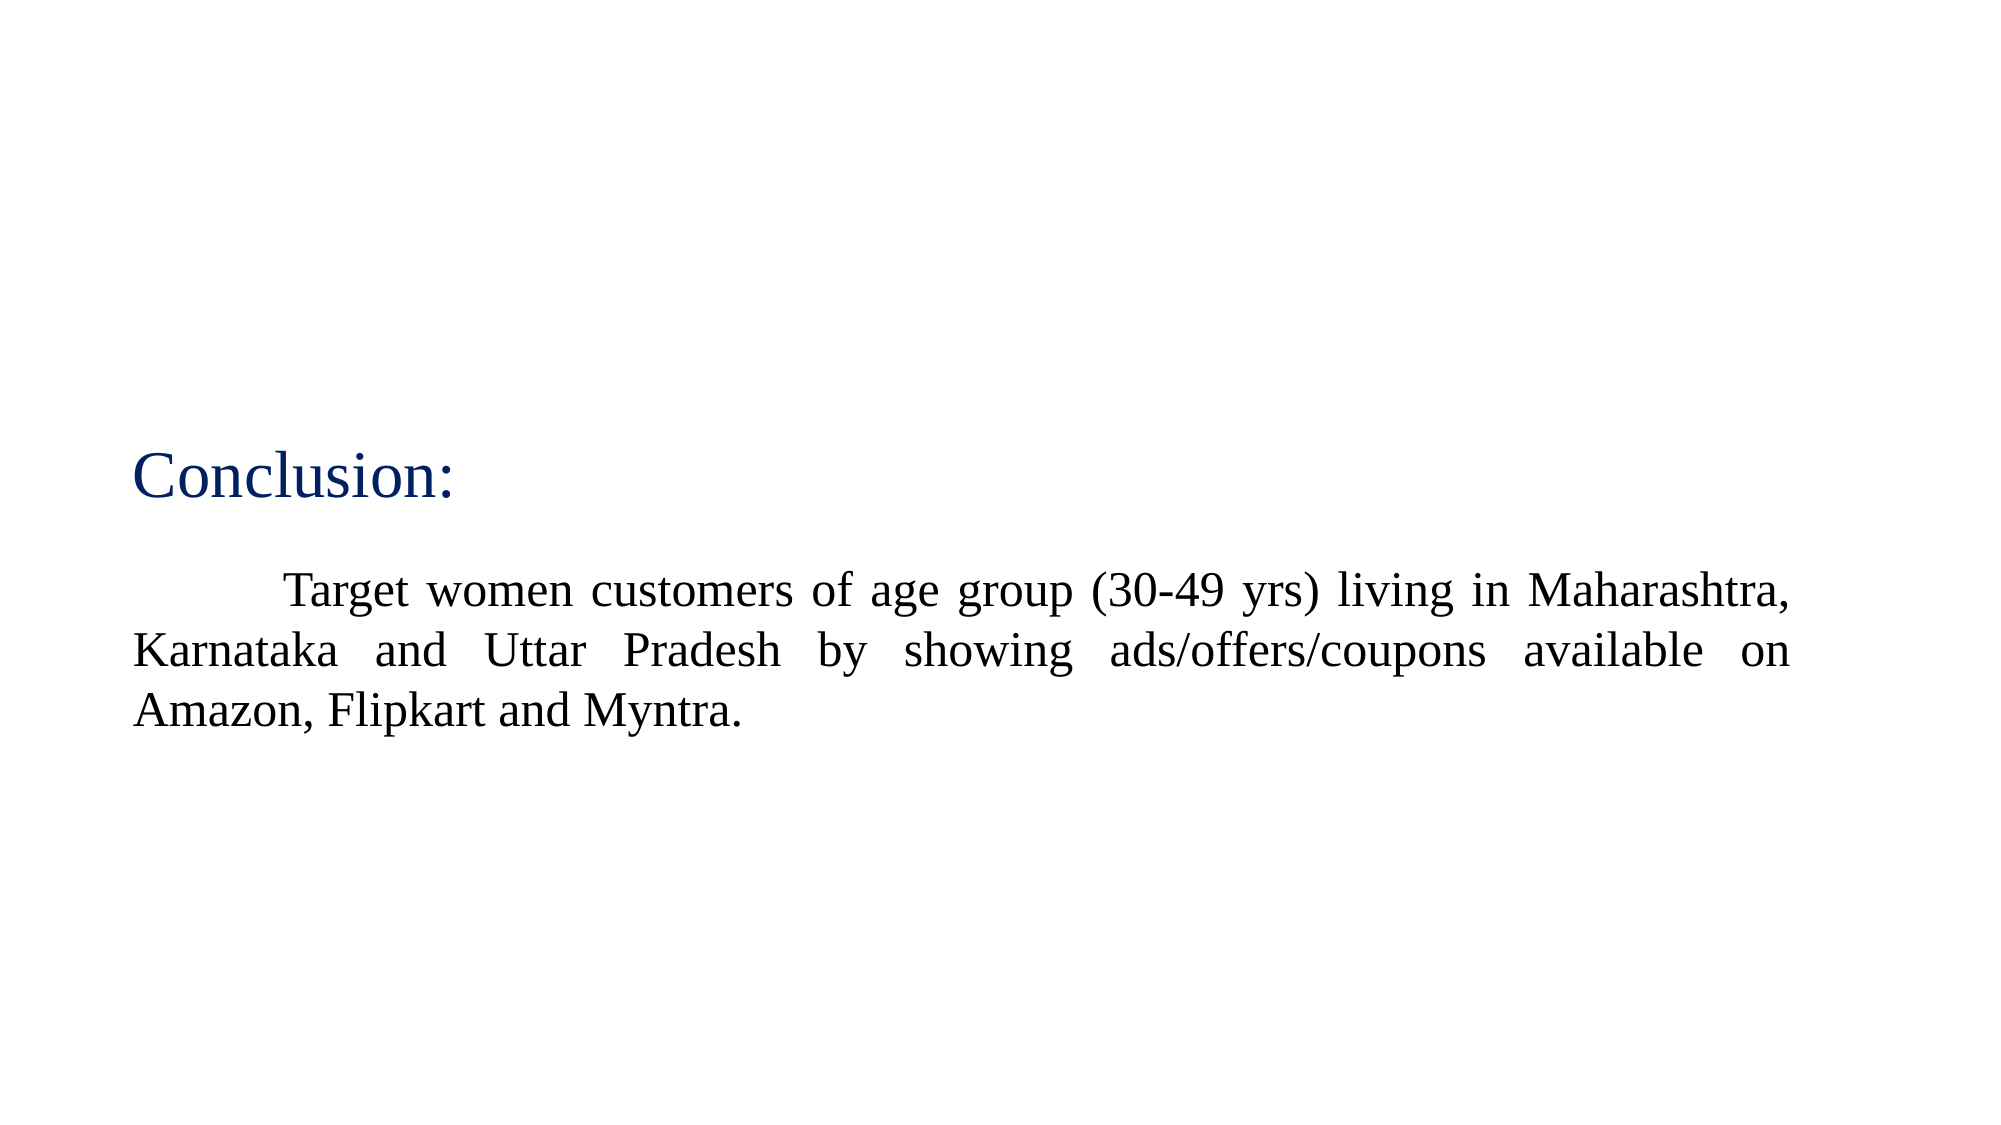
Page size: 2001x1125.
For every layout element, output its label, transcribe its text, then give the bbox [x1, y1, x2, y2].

text_box Conclusion: Target women customers of age group (30-49 yrs) living in Maharashtra, Karnataka and Uttar Pradesh by showing ads/offers/coupons available on Amazon, Flipkart and Myntra. [118, 423, 1807, 744]
